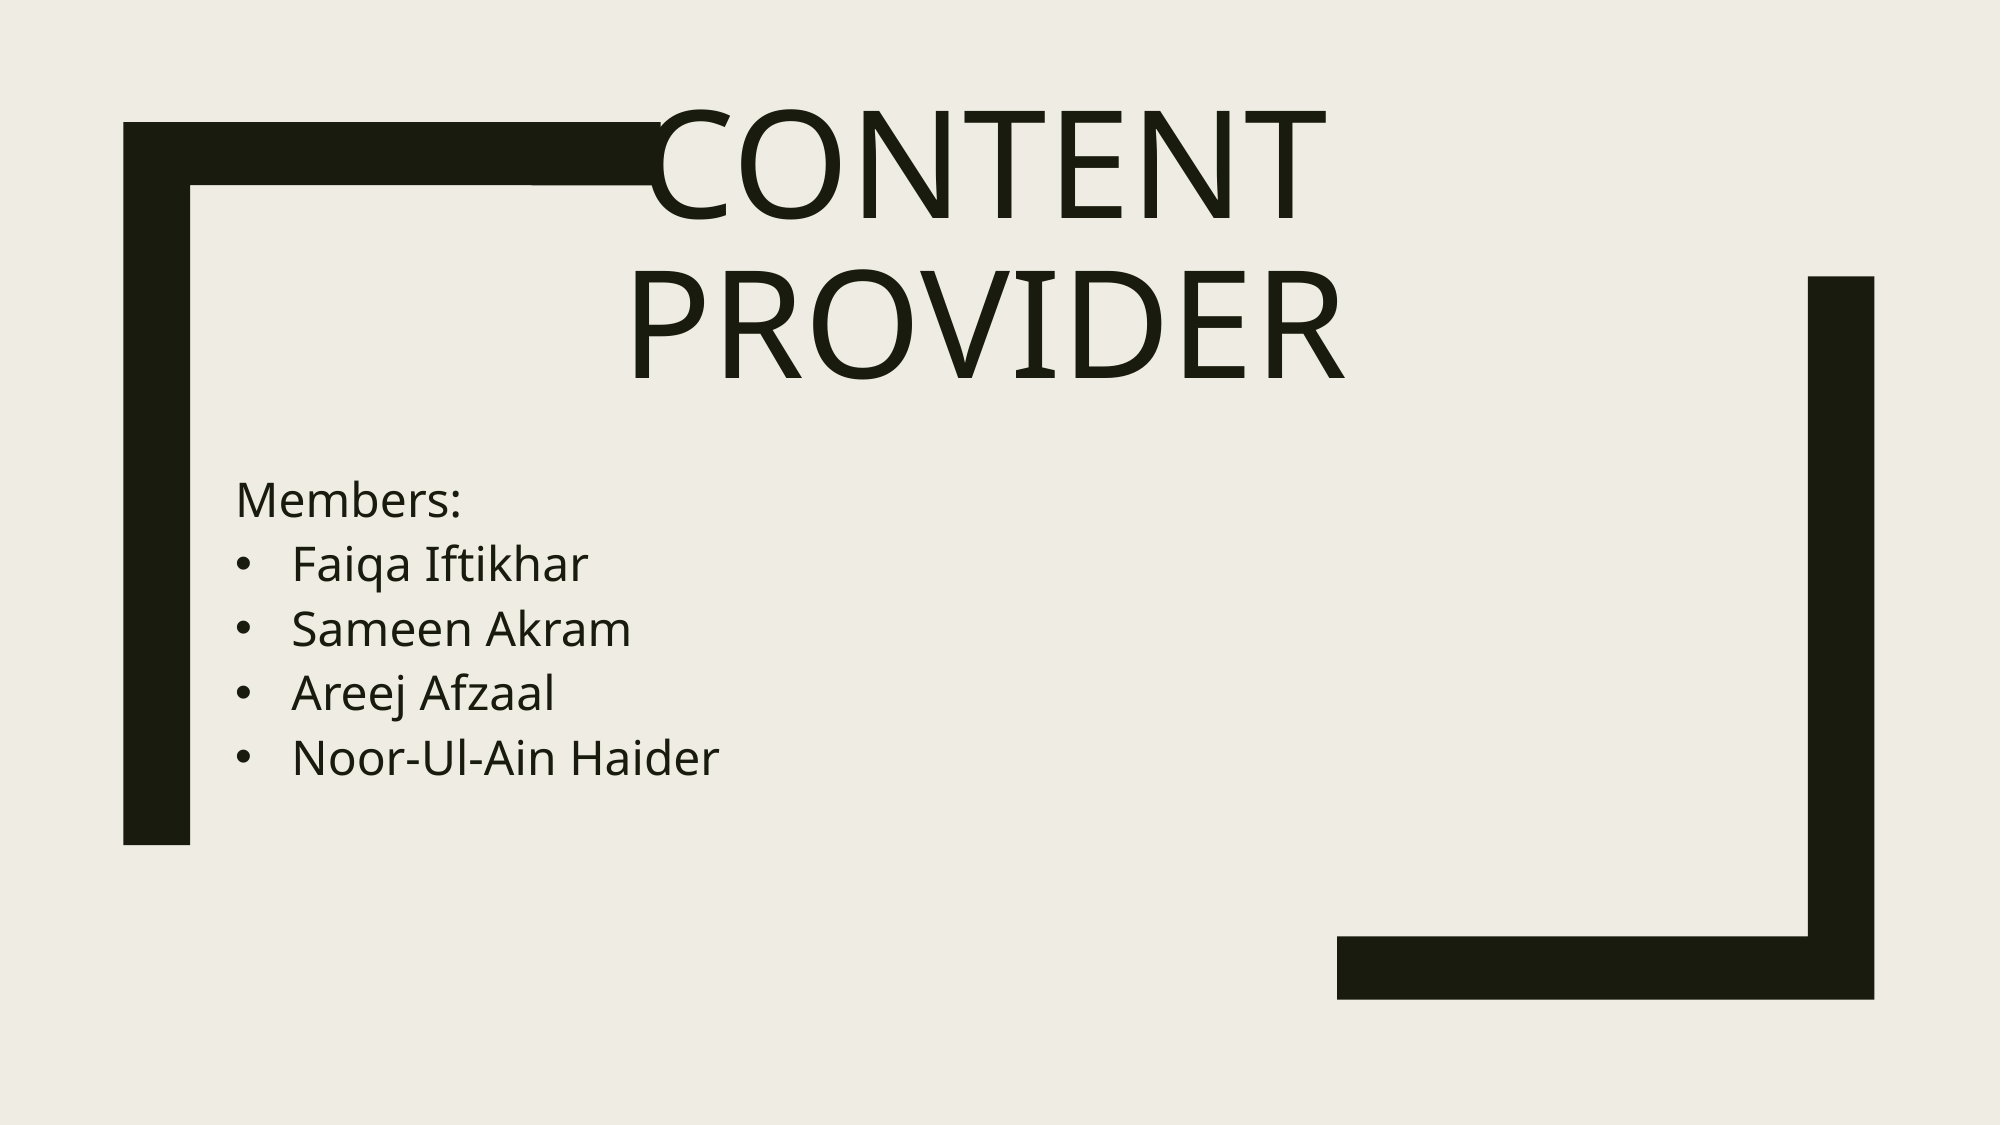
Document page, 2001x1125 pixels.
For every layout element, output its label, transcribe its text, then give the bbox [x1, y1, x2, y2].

subtitle Members: Faiqa Iftikhar Sameen Akram Areej Afzaal Noor-Ul-Ain Haider [220, 454, 1668, 1012]
title Content Provider [260, 169, 1709, 419]
